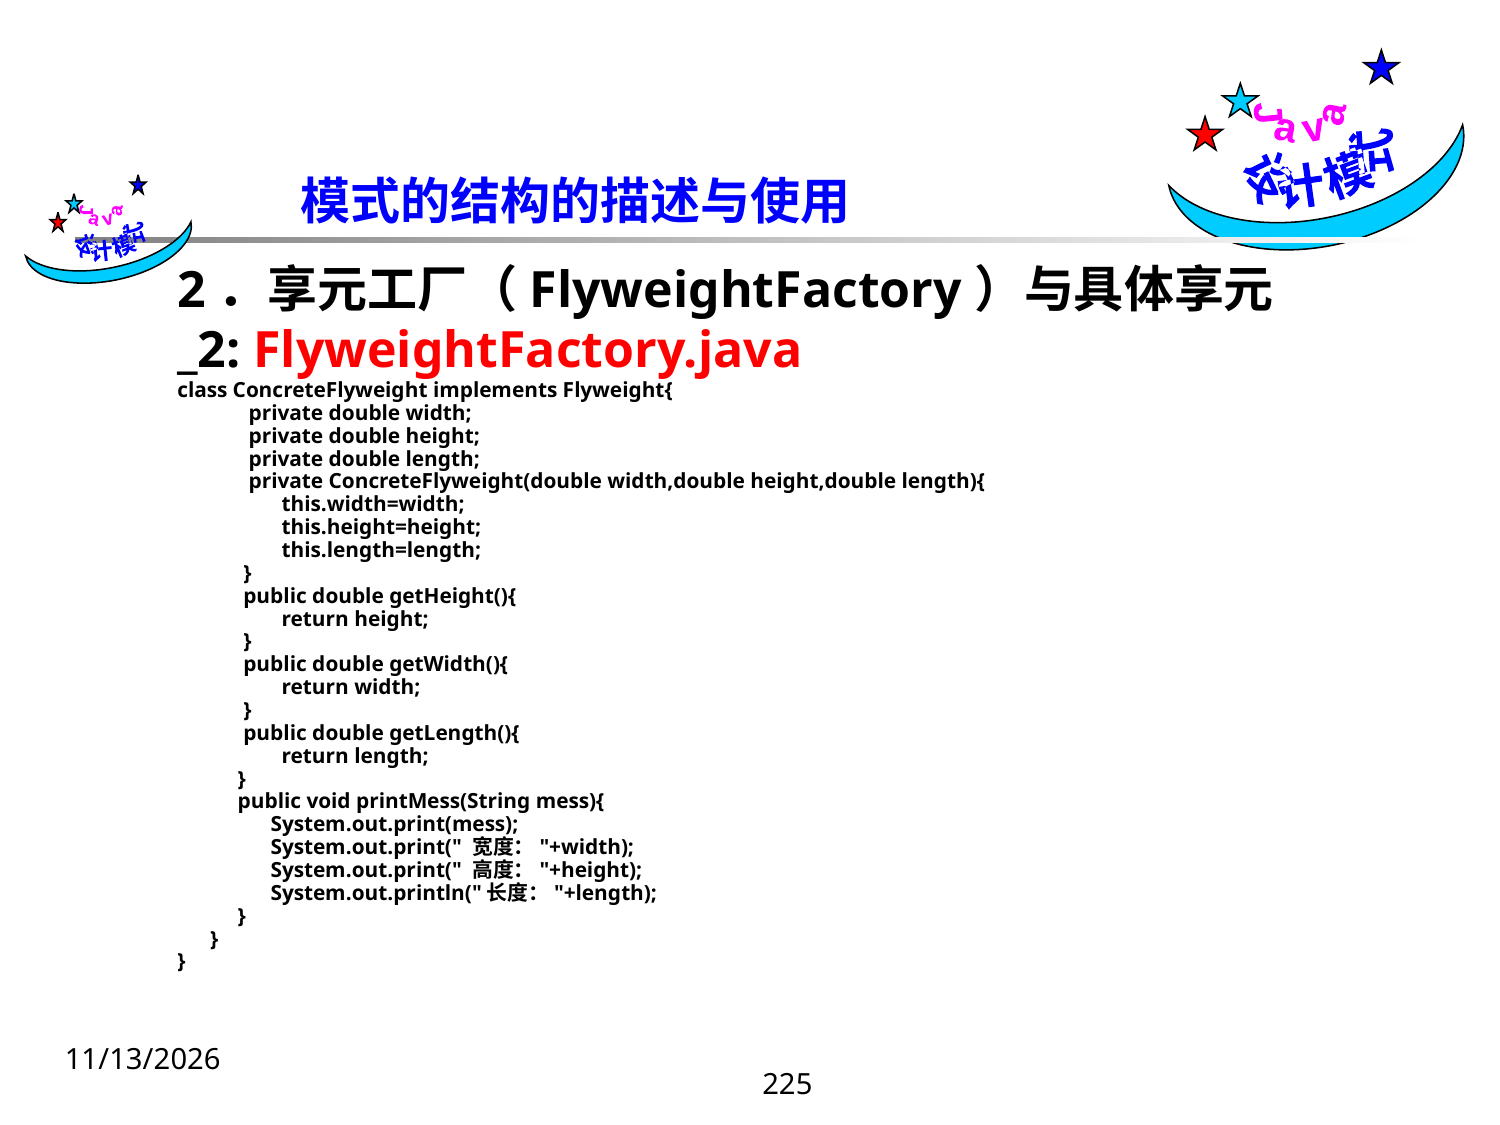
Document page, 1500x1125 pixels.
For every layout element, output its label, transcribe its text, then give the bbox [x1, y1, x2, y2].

text_box [549, 1037, 1025, 1113]
text_box 模式的结构的描述与使用 [187, 162, 975, 238]
text_box [187, 237, 1187, 243]
text_box [49, 1012, 363, 1088]
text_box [1187, 49, 1463, 251]
text_box 2．享元工厂（FlyweightFactory）与具体享元_2: FlyweightFactory.java class ConcreteFlyweight implements Flyweight{ private double width; private double height; private double length; private ConcreteFlyweight(double width,double height,double length){ this.width=width; this.height=height; this.length=length; } public double getHeight(){ return height; } public double getWidth(){ return width; } public double getLength(){ return length; } public void printMess(String mess){ System.out.print(mess); System.out.print(" 宽度："+width); System.out.print(" 高度："+height); System.out.println("长度："+length); } } } [162, 249, 1350, 979]
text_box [49, 174, 176, 288]
